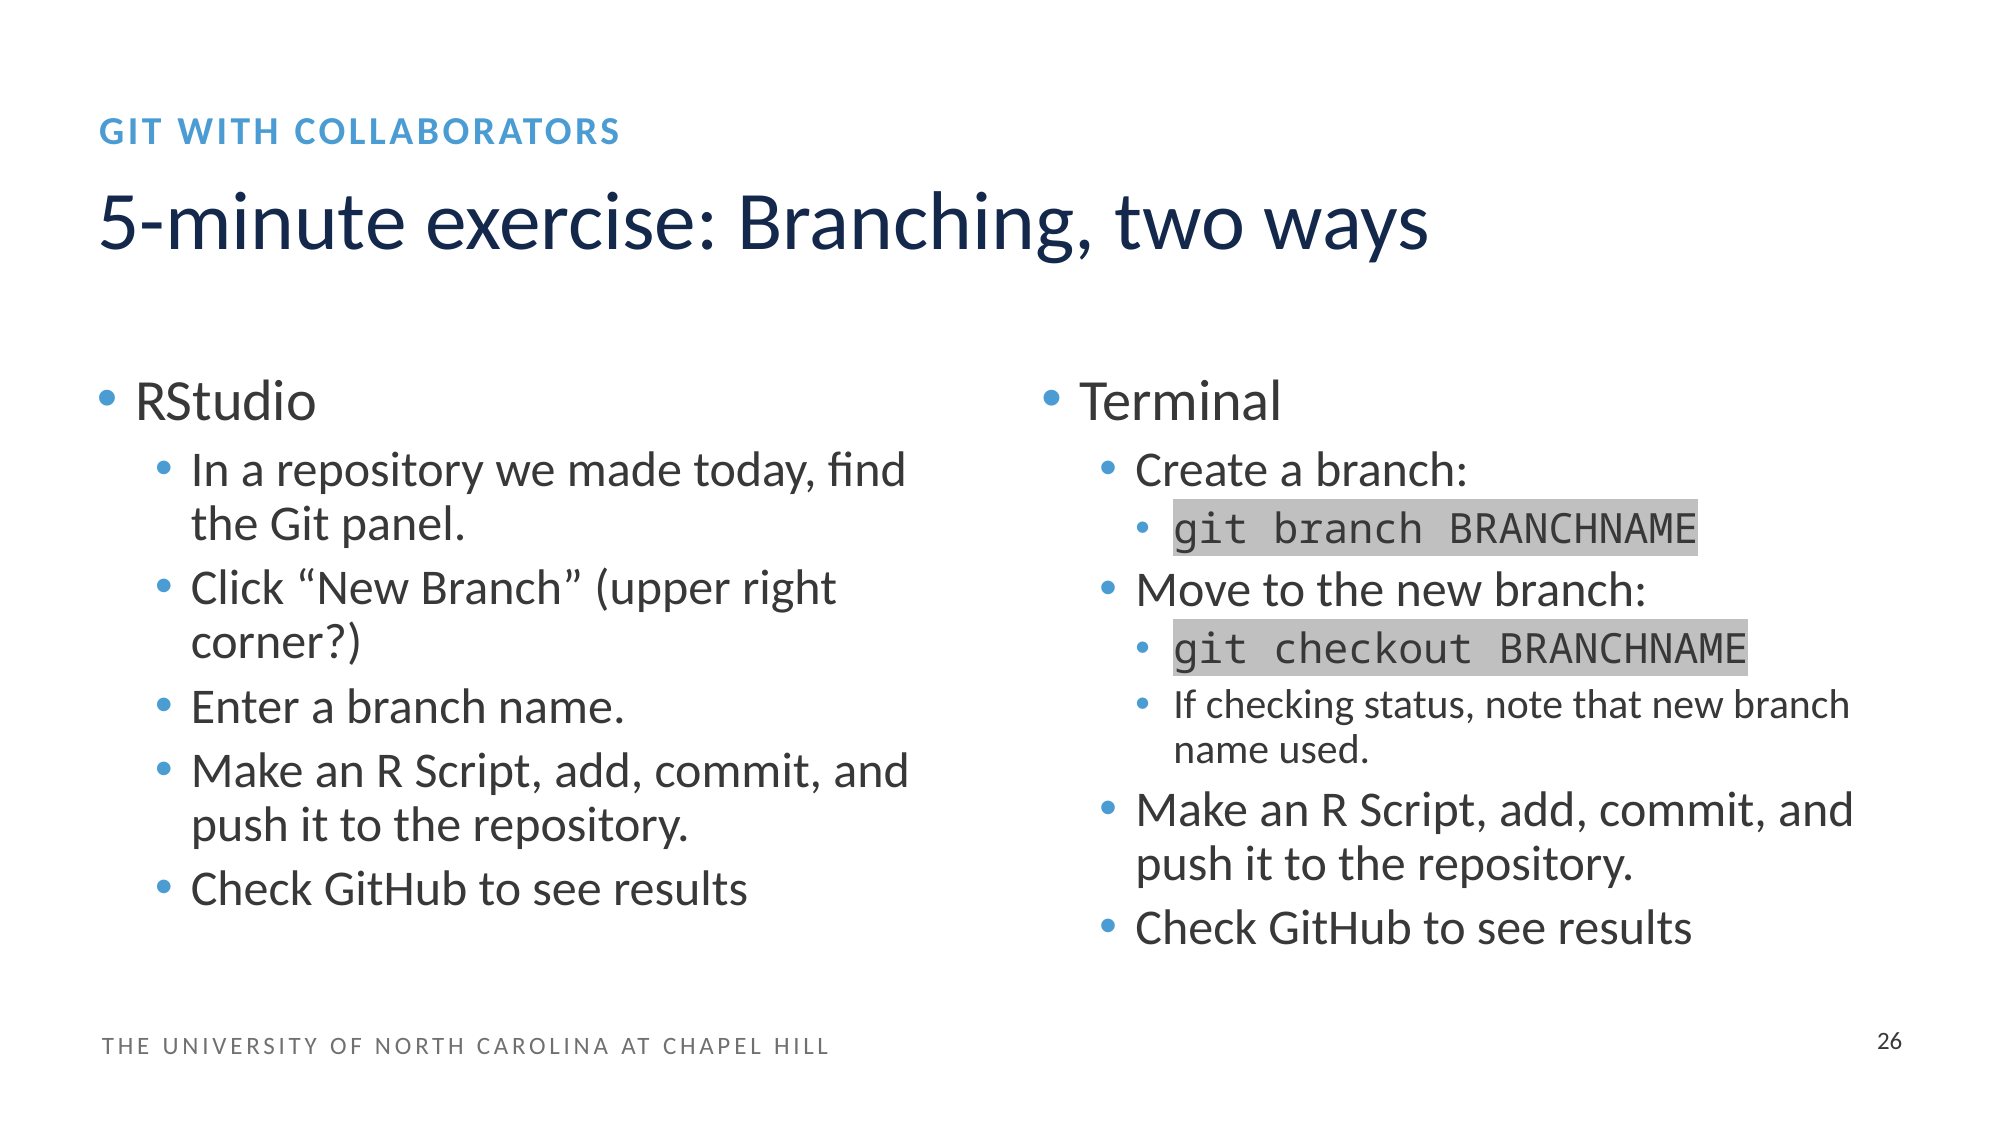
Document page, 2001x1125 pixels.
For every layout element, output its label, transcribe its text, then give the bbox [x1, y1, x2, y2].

list RStudio In a repository we made today, find the Git panel. Click “New Branch” (upper right corner?) Enter a branch name. Make an R Script, add, commit, and push it to the repository. Check GitHub to see results [81, 362, 971, 942]
list Terminal Create a branch: git branch BRANCHNAME Move to the new branch: git checkout BRANCHNAME If checking status, note that new branch name used. Make an R Script, add, commit, and push it to the repository. Check GitHub to see results [1026, 362, 1916, 942]
title 5-minute exercise: Branching, two ways [82, 159, 1900, 278]
slide_number 26 [1473, 1019, 1918, 1061]
list GIT WITH COLLABORATORS [84, 102, 1920, 144]
